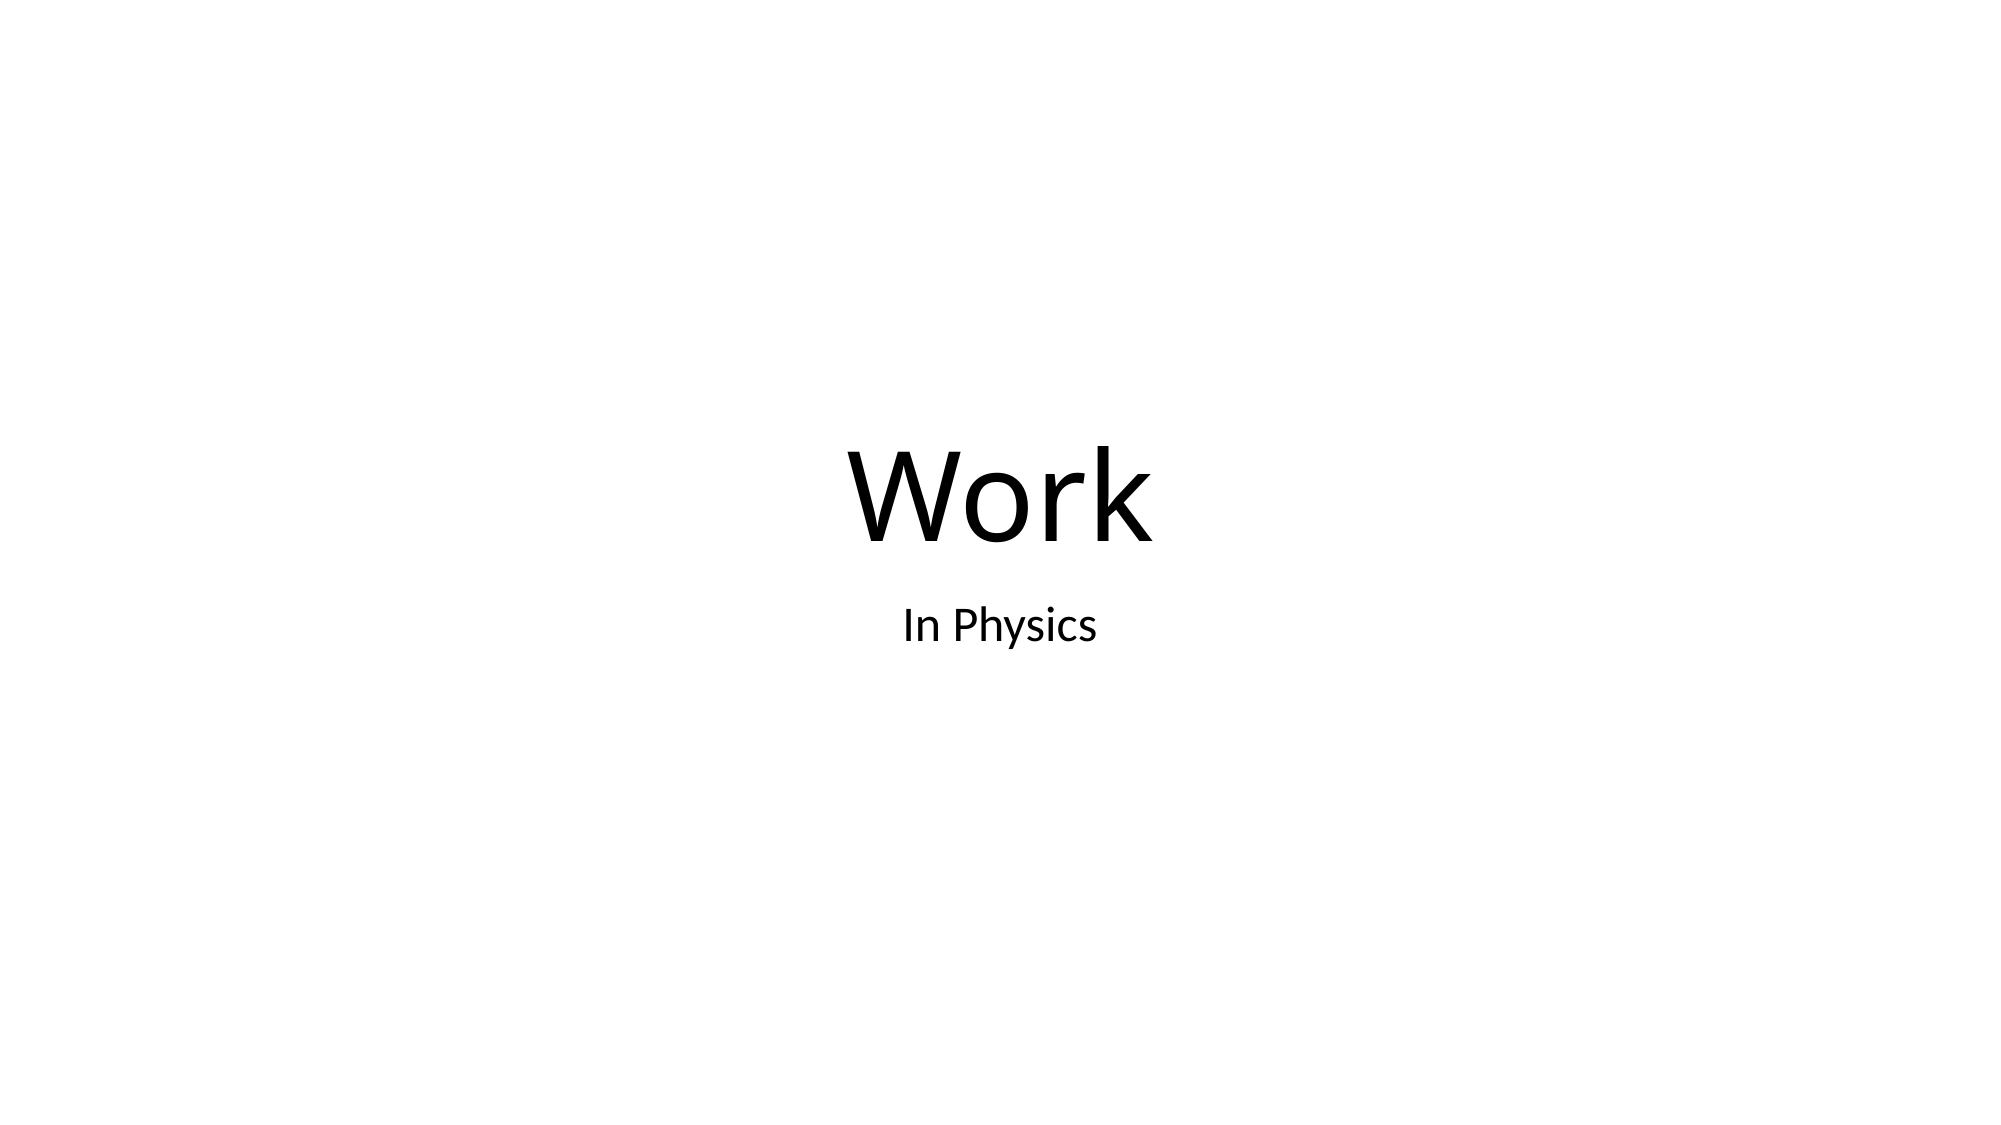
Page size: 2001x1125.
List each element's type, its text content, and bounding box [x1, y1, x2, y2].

title Work [249, 184, 1750, 576]
subtitle In Physics [249, 590, 1750, 863]
